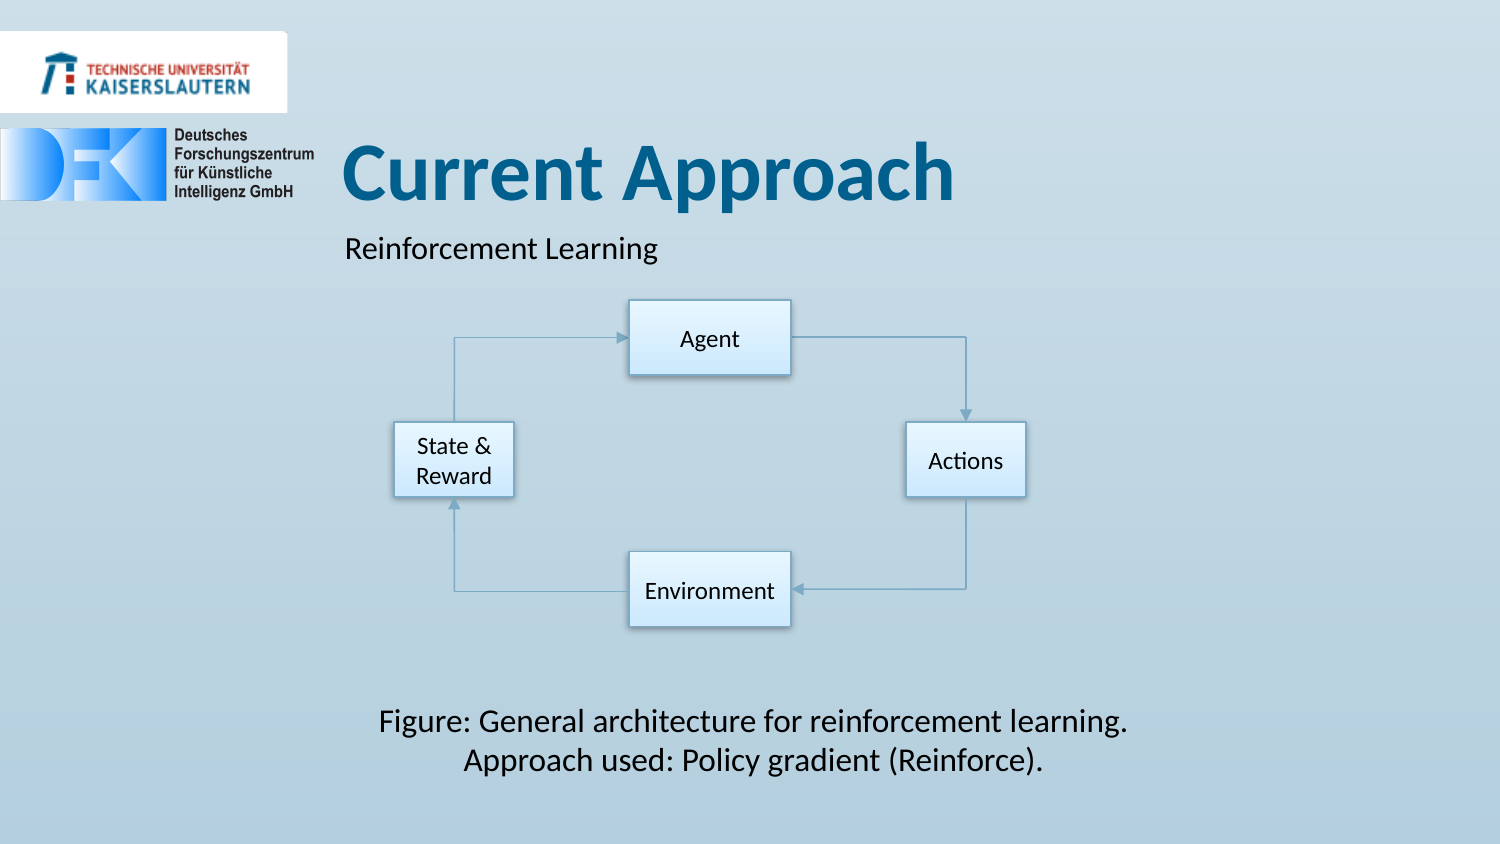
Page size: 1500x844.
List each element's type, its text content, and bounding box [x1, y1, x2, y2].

title Reinforcement Learning [330, 219, 1428, 360]
text_box Actions [905, 421, 1027, 498]
text_box Environment [628, 551, 792, 627]
text_box Figure: General architecture for reinforcement learning. Approach used: Policy gradient (Reinforce). [363, 691, 1145, 786]
text_box State & Reward [393, 421, 515, 498]
text_box Current Approach [327, 109, 1425, 250]
picture [0, 124, 329, 201]
text_box Agent [628, 299, 792, 376]
